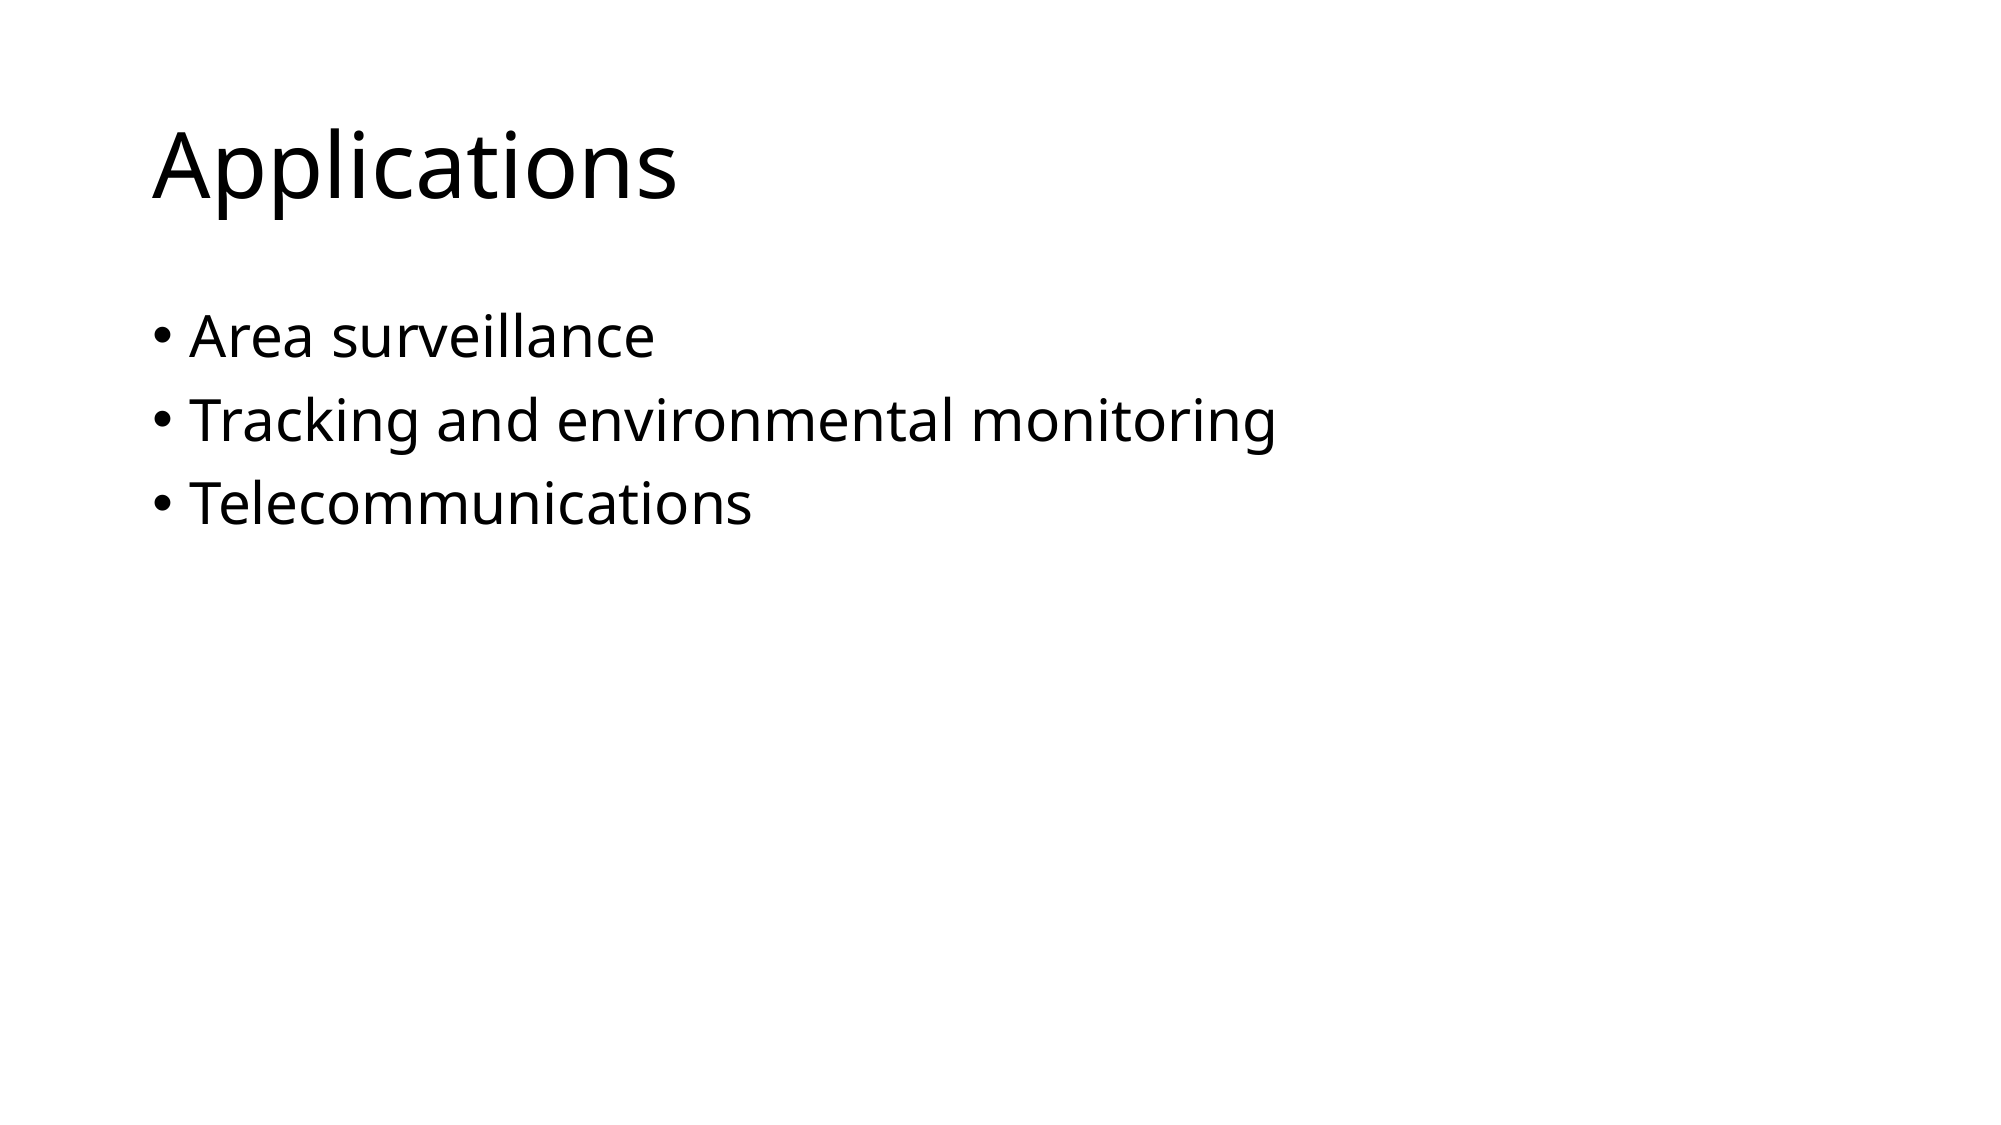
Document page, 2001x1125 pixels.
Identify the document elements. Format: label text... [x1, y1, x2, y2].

title Applications [137, 59, 1863, 278]
list Area surveillance Tracking and environmental monitoring Telecommunications [137, 299, 1863, 1014]
